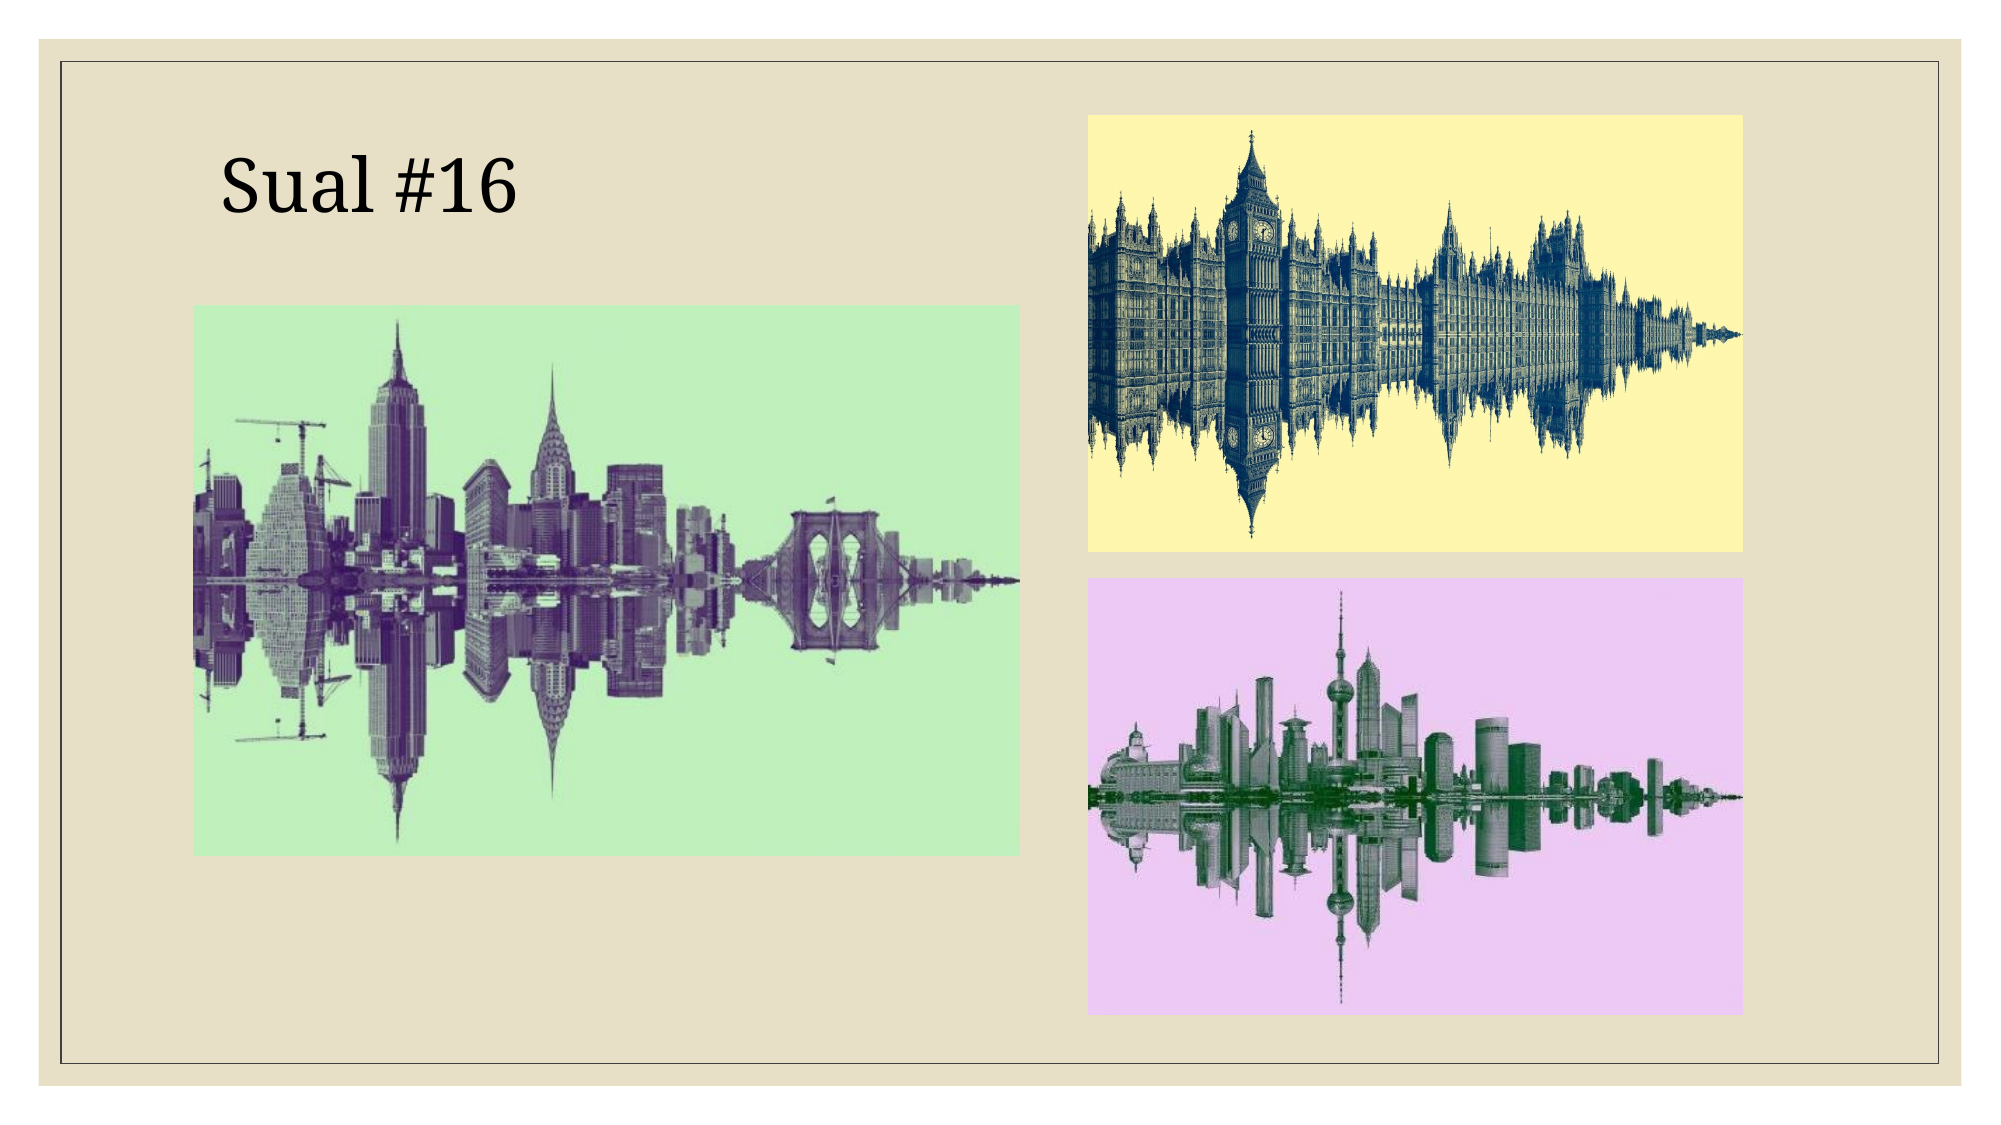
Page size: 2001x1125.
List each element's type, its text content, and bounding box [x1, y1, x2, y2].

picture [1088, 578, 1743, 1015]
picture [193, 305, 1020, 856]
text_box Sual #16 [205, 130, 583, 236]
picture [1088, 115, 1743, 552]
